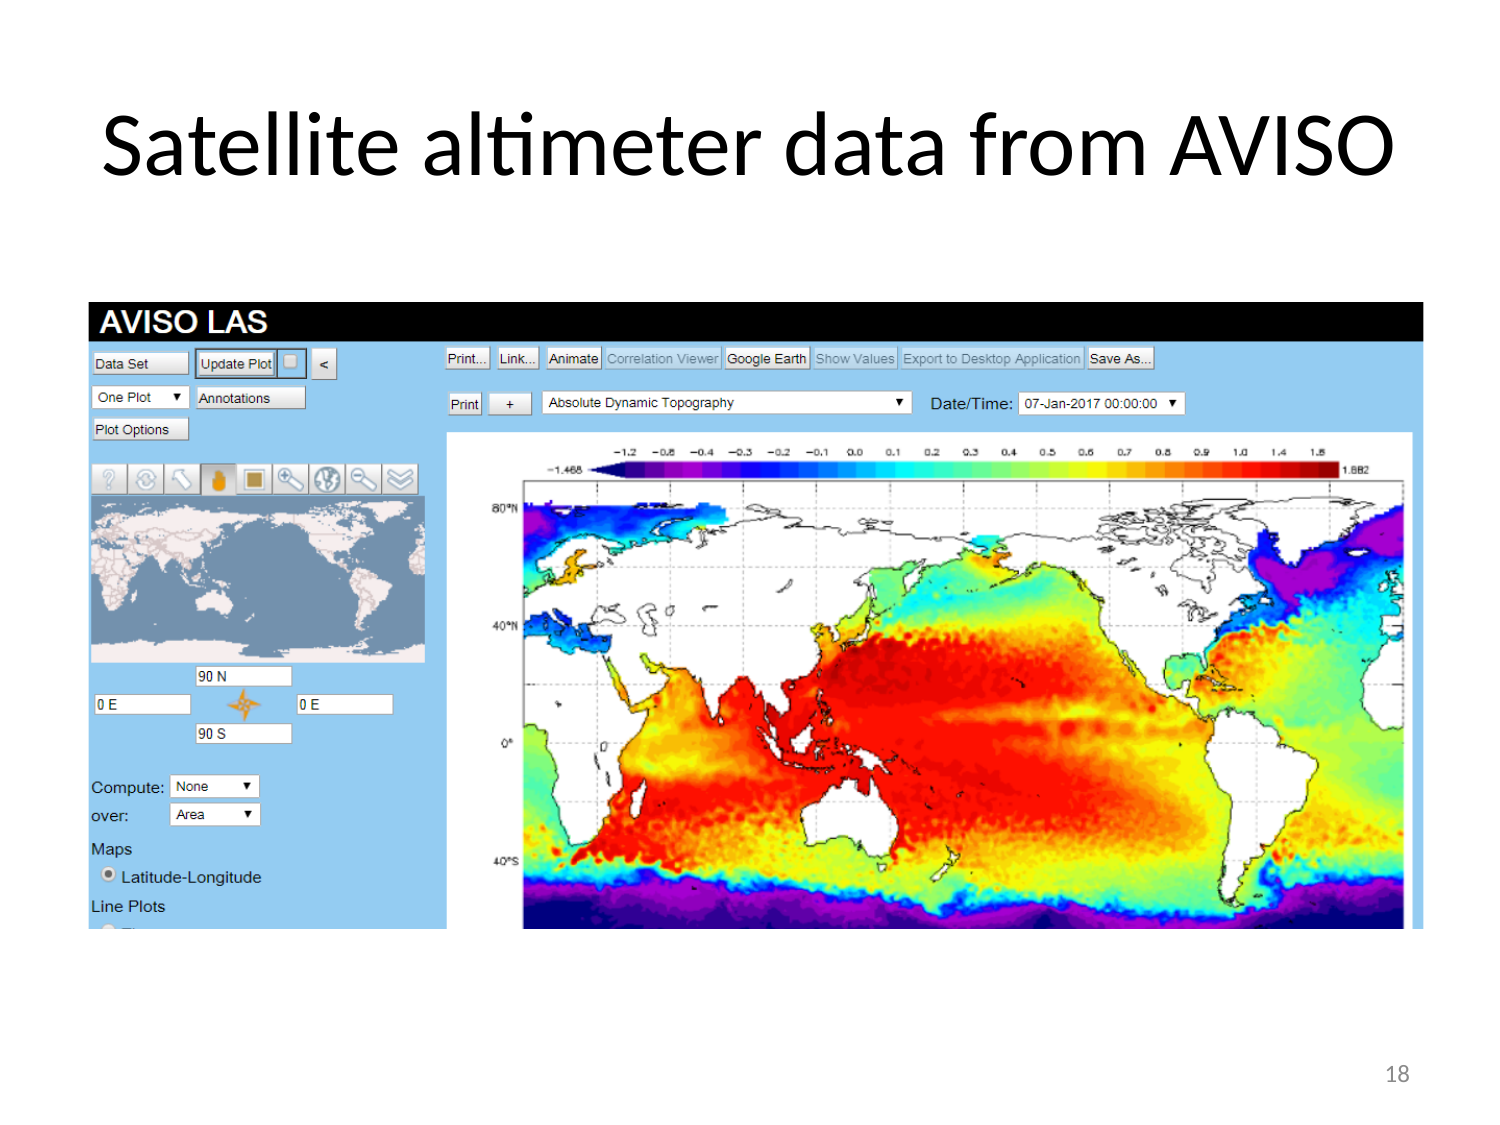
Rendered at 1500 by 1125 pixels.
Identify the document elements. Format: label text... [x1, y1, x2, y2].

title Satellite altimeter data from AVISO [75, 45, 1425, 233]
slide_number 18 [1074, 1042, 1425, 1103]
picture [88, 302, 1424, 929]
